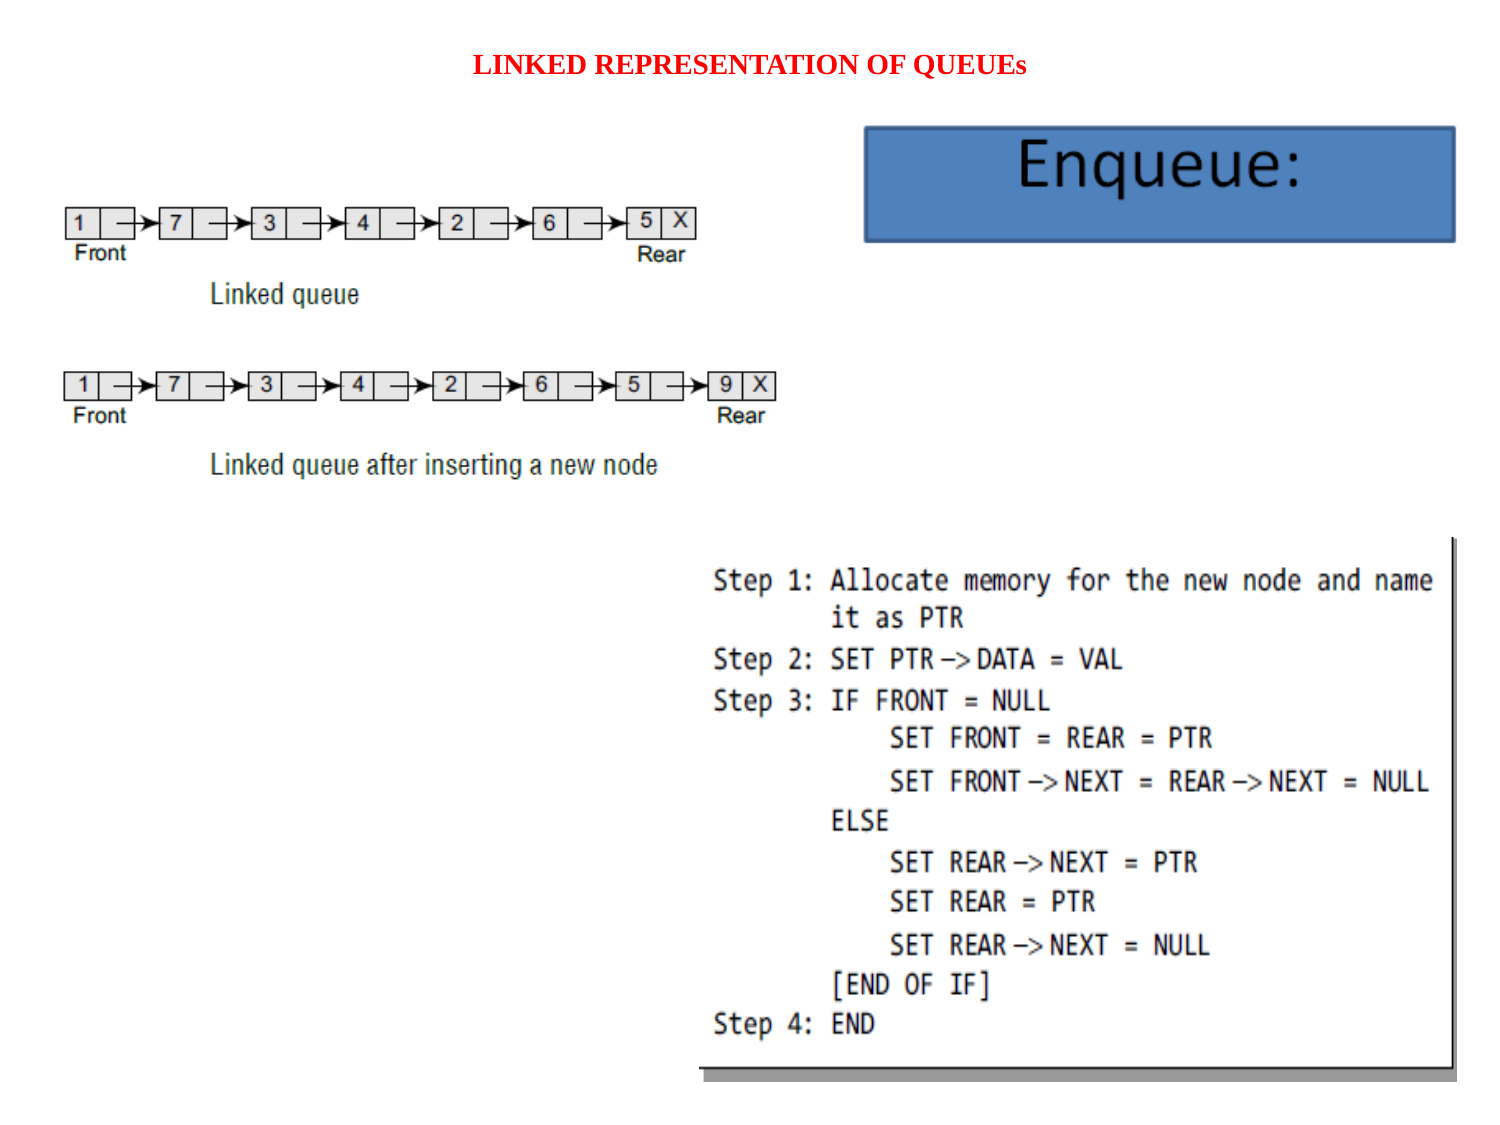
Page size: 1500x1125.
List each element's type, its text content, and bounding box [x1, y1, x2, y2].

title LINKED REPRESENTATION OF QUEUEs [37, 37, 1463, 88]
picture [45, 93, 1476, 526]
picture [699, 537, 1457, 1082]
